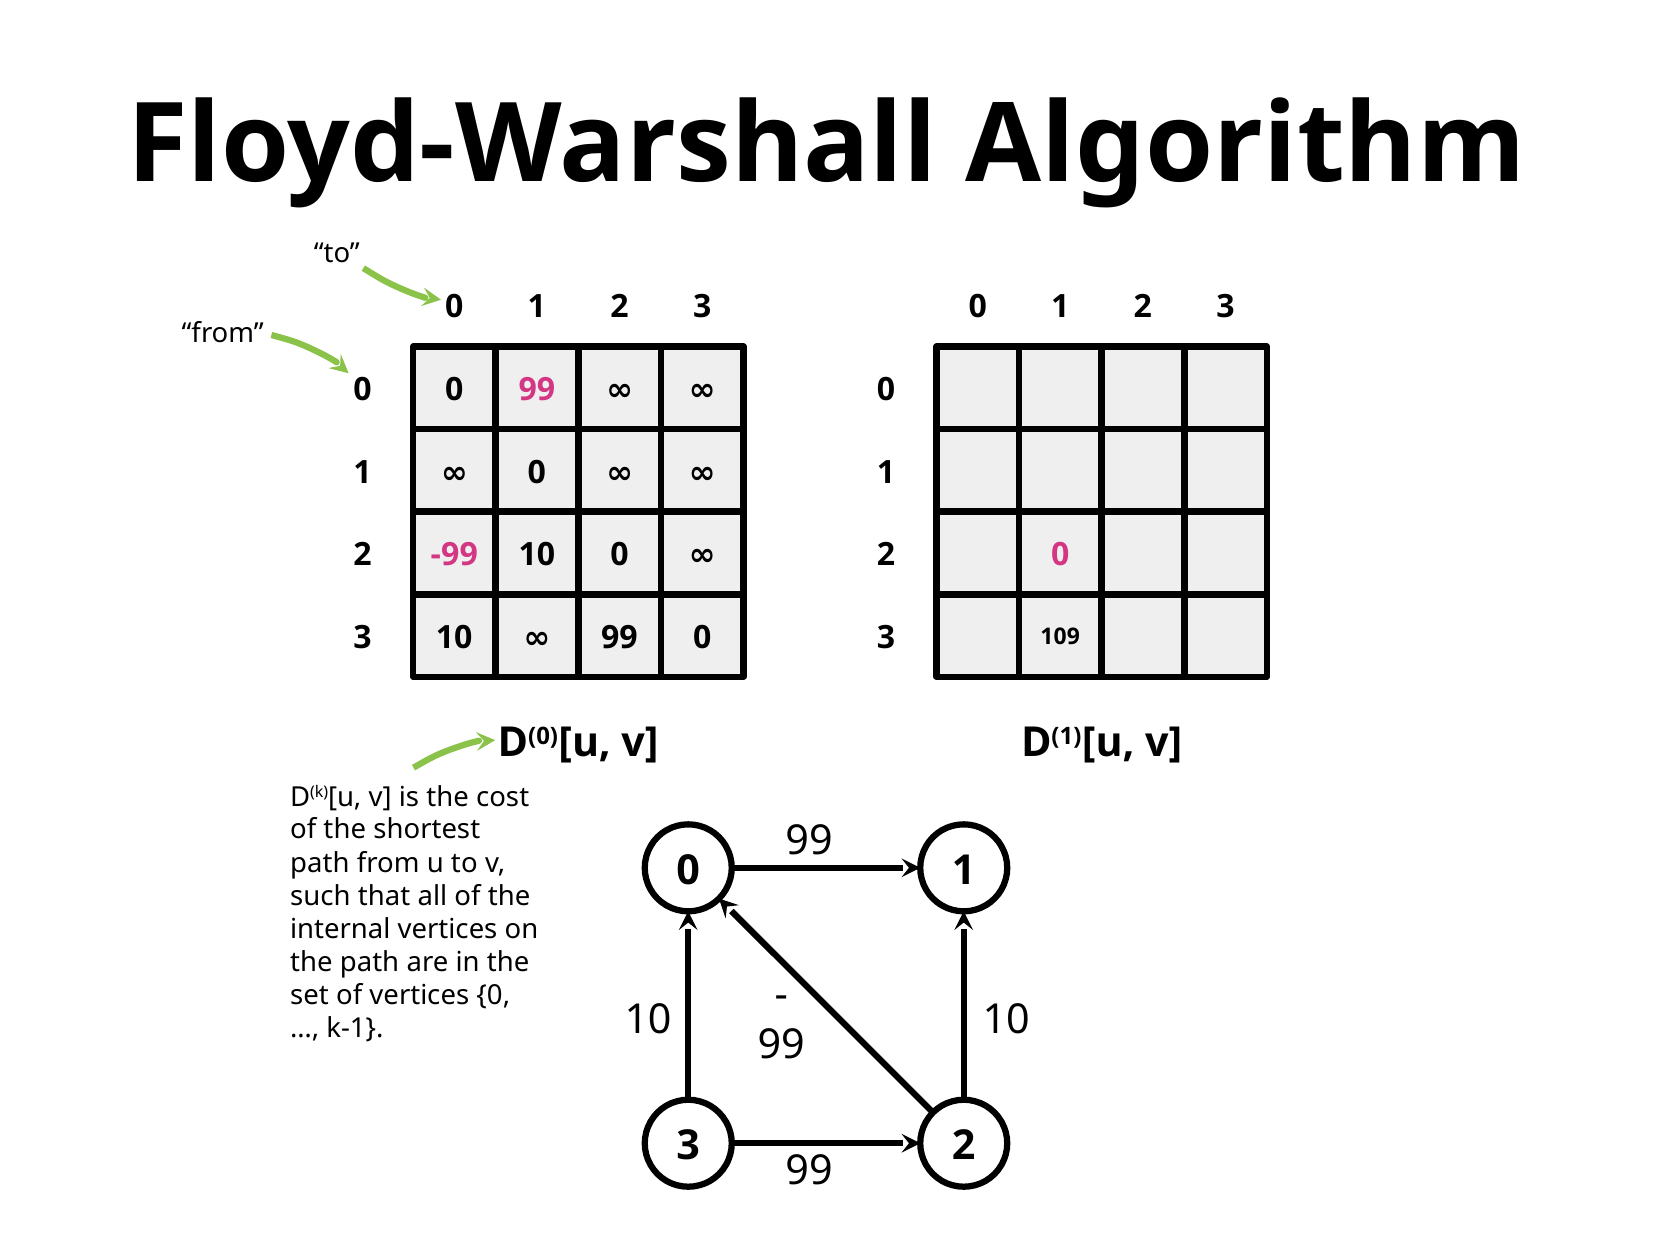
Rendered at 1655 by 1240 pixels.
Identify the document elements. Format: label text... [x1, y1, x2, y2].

text_box 2 [920, 1100, 1008, 1187]
text_box 2 [578, 263, 661, 347]
text_box [1184, 347, 1267, 429]
text_box D(1)[u, v] [936, 693, 1267, 788]
text_box 2 [1101, 263, 1184, 347]
text_box [413, 734, 496, 768]
text_box D(0)[u, v] [413, 693, 744, 788]
text_box “from” [165, 298, 281, 368]
text_box [936, 429, 1019, 511]
text_box [1101, 347, 1184, 429]
text_box 3 [661, 263, 744, 347]
text_box 109 [1019, 594, 1101, 677]
text_box 0 [661, 594, 744, 677]
text_box 0 [413, 347, 495, 429]
text_box 10 [495, 511, 578, 594]
text_box ∞ [661, 347, 744, 429]
text_box 0 [1019, 511, 1101, 594]
text_box 0 [413, 263, 495, 347]
text_box [1184, 511, 1267, 594]
text_box [385, 276, 442, 305]
text_box 1 [1019, 263, 1101, 347]
text_box [936, 511, 1019, 594]
text_box 0 [578, 511, 661, 594]
text_box 3 [321, 594, 404, 677]
text_box ∞ [413, 429, 495, 511]
text_box 0 [844, 346, 928, 429]
text_box 3 [844, 594, 928, 677]
text_box [1184, 429, 1267, 511]
text_box [1101, 511, 1184, 594]
text_box 1 [920, 824, 1008, 912]
text_box 2 [321, 511, 404, 594]
text_box 3 [644, 1100, 732, 1187]
text_box 10 [413, 594, 495, 677]
text_box [1101, 594, 1184, 677]
text_box ∞ [578, 429, 661, 511]
text_box 0 [936, 263, 1019, 347]
text_box 0 [644, 824, 732, 912]
text_box 0 [495, 429, 578, 511]
subtitle Floyd-Warshall Algorithm [0, 55, 1654, 262]
text_box 0 [321, 346, 404, 429]
text_box D(k)[u, v] is the cost of the shortest path from u to v, such that all of the internal vertices on the path are in the set of vertices {0, …, k-1}. [273, 761, 562, 1031]
text_box ∞ [661, 429, 744, 511]
text_box 99 [765, 803, 853, 865]
text_box [1019, 347, 1101, 429]
text_box 1 [321, 429, 404, 511]
text_box 2 [844, 511, 928, 594]
text_box ∞ [578, 347, 661, 429]
text_box ∞ [661, 511, 744, 594]
text_box 10 [604, 982, 683, 1052]
text_box 99 [495, 347, 578, 429]
text_box [1184, 594, 1267, 677]
text_box 1 [495, 263, 578, 347]
text_box [281, 337, 349, 374]
text_box 1 [844, 429, 928, 511]
text_box 3 [1184, 263, 1267, 347]
text_box 99 [765, 1151, 853, 1203]
text_box 99 [578, 594, 661, 677]
text_box ∞ [495, 594, 578, 677]
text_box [718, 898, 934, 1113]
text_box [1019, 429, 1101, 511]
text_box 10 [969, 982, 1050, 1052]
text_box [936, 347, 1019, 429]
text_box -99 [413, 511, 495, 594]
text_box “to” [297, 218, 385, 287]
text_box [936, 594, 1019, 677]
text_box 99 [765, 1133, 853, 1142]
text_box [1101, 429, 1184, 511]
